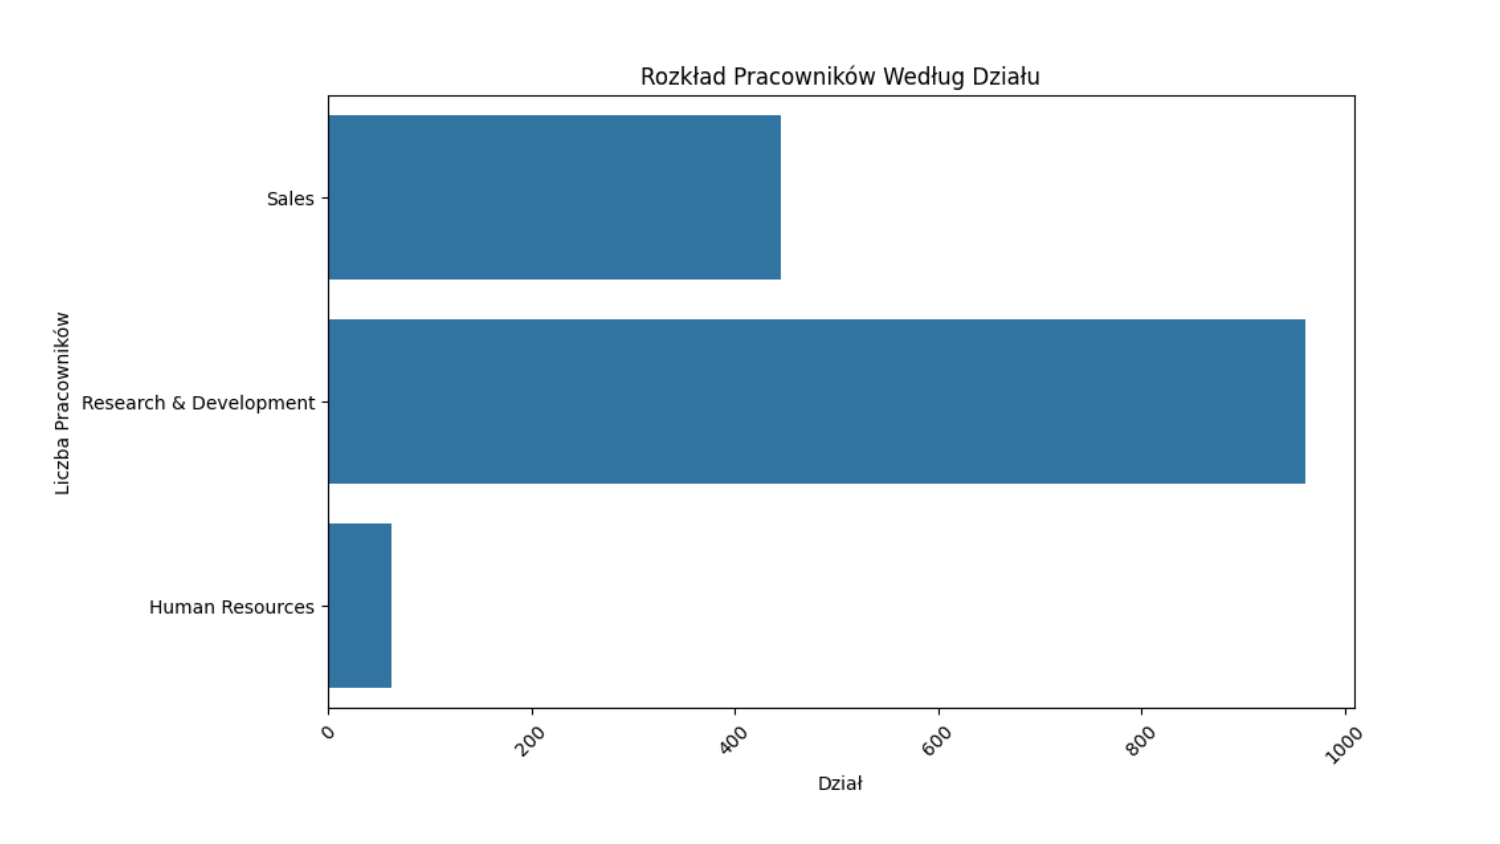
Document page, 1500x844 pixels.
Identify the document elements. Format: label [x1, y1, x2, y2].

picture [42, 53, 1382, 806]
